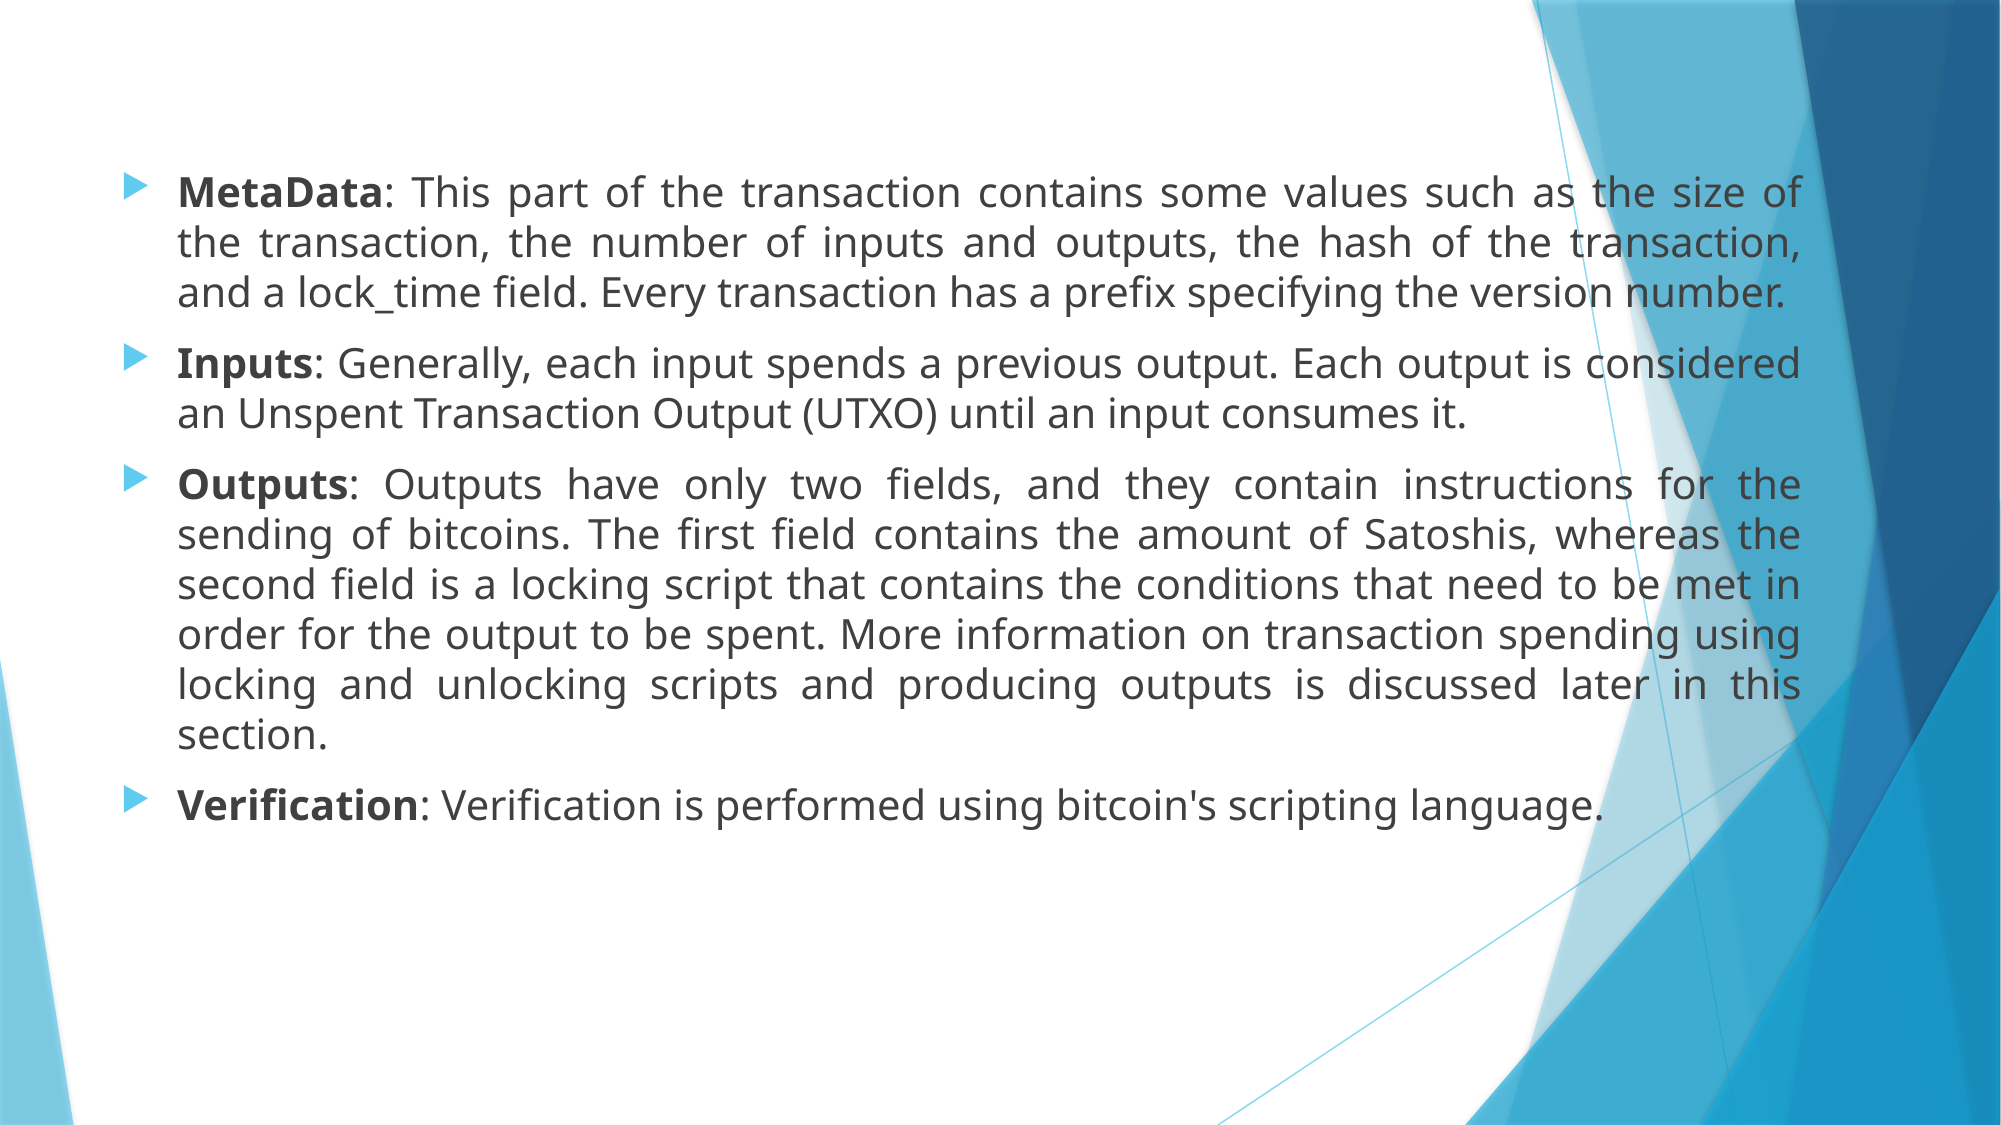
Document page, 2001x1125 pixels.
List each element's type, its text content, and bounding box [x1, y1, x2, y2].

list MetaData: This part of the transaction contains some values such as the size of the transaction, the number of inputs and outputs, the hash of the transaction, and a lock_time field. Every transaction has a prefix specifying the version number. Inputs: Generally, each input spends a previous output. Each output is considered an Unspent Transaction Output (UTXO) until an input consumes it. Outputs: Outputs have only two fields, and they contain instructions for the sending of bitcoins. The first field contains the amount of Satoshis, whereas the second field is a locking script that contains the conditions that need to be met in order for the output to be spent. More information on transaction spending using locking and unlocking scripts and producing outputs is discussed later in this section. Verification: Verification is performed using bitcoin's scripting language. [105, 157, 1818, 1102]
